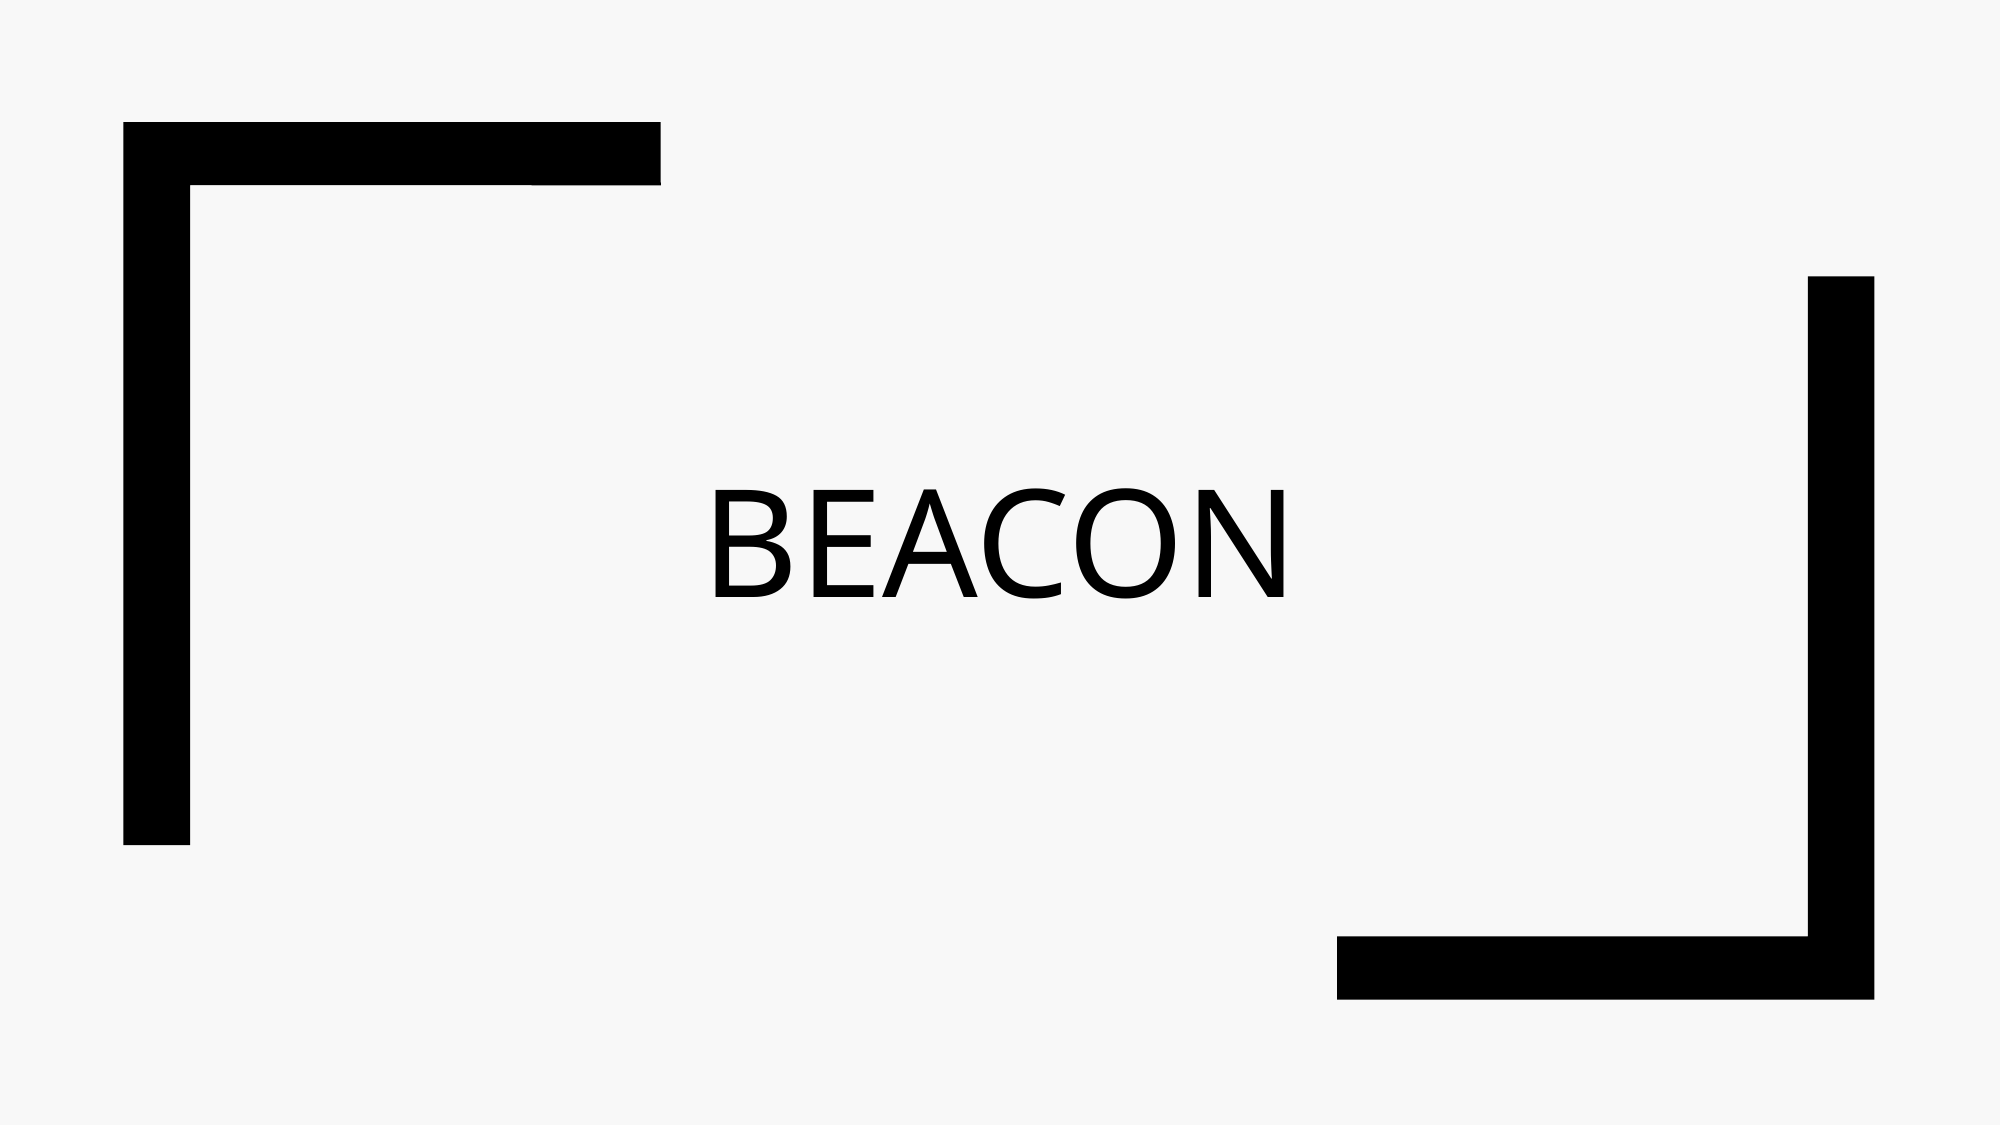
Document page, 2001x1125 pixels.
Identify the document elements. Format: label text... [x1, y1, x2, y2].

title BEACON [314, 293, 1686, 638]
